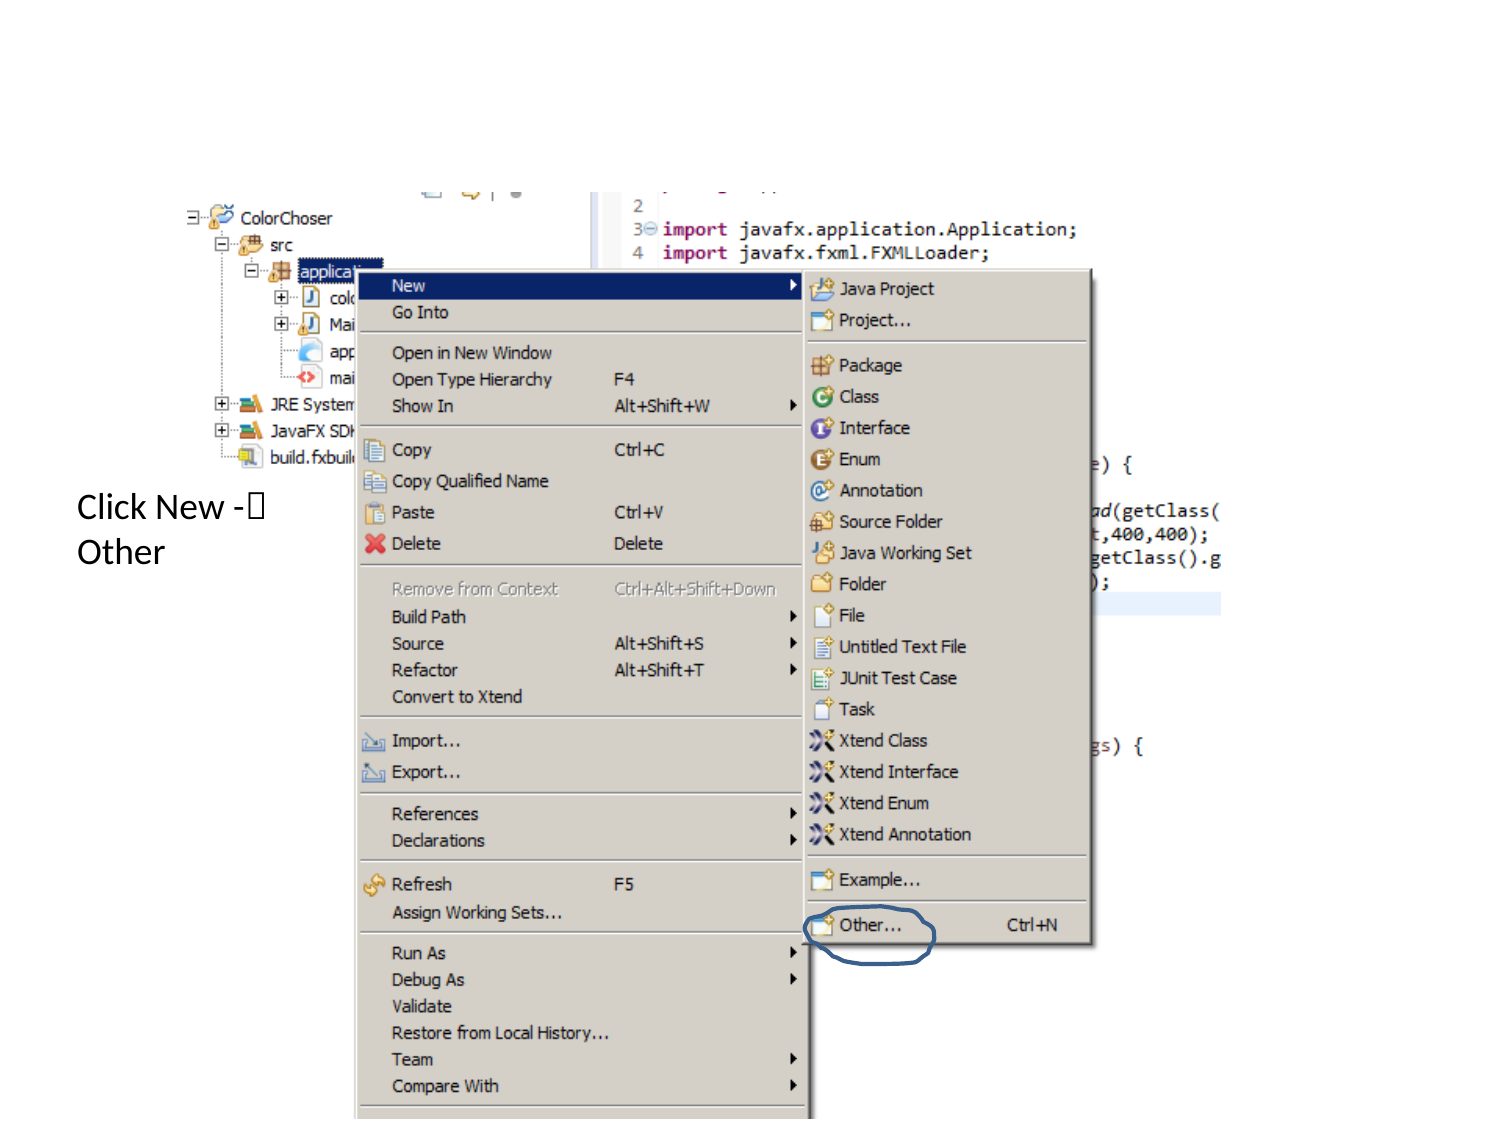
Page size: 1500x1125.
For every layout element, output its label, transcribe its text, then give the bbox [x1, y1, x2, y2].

picture [187, 191, 1221, 1119]
text_box Click New - Other [62, 474, 182, 580]
